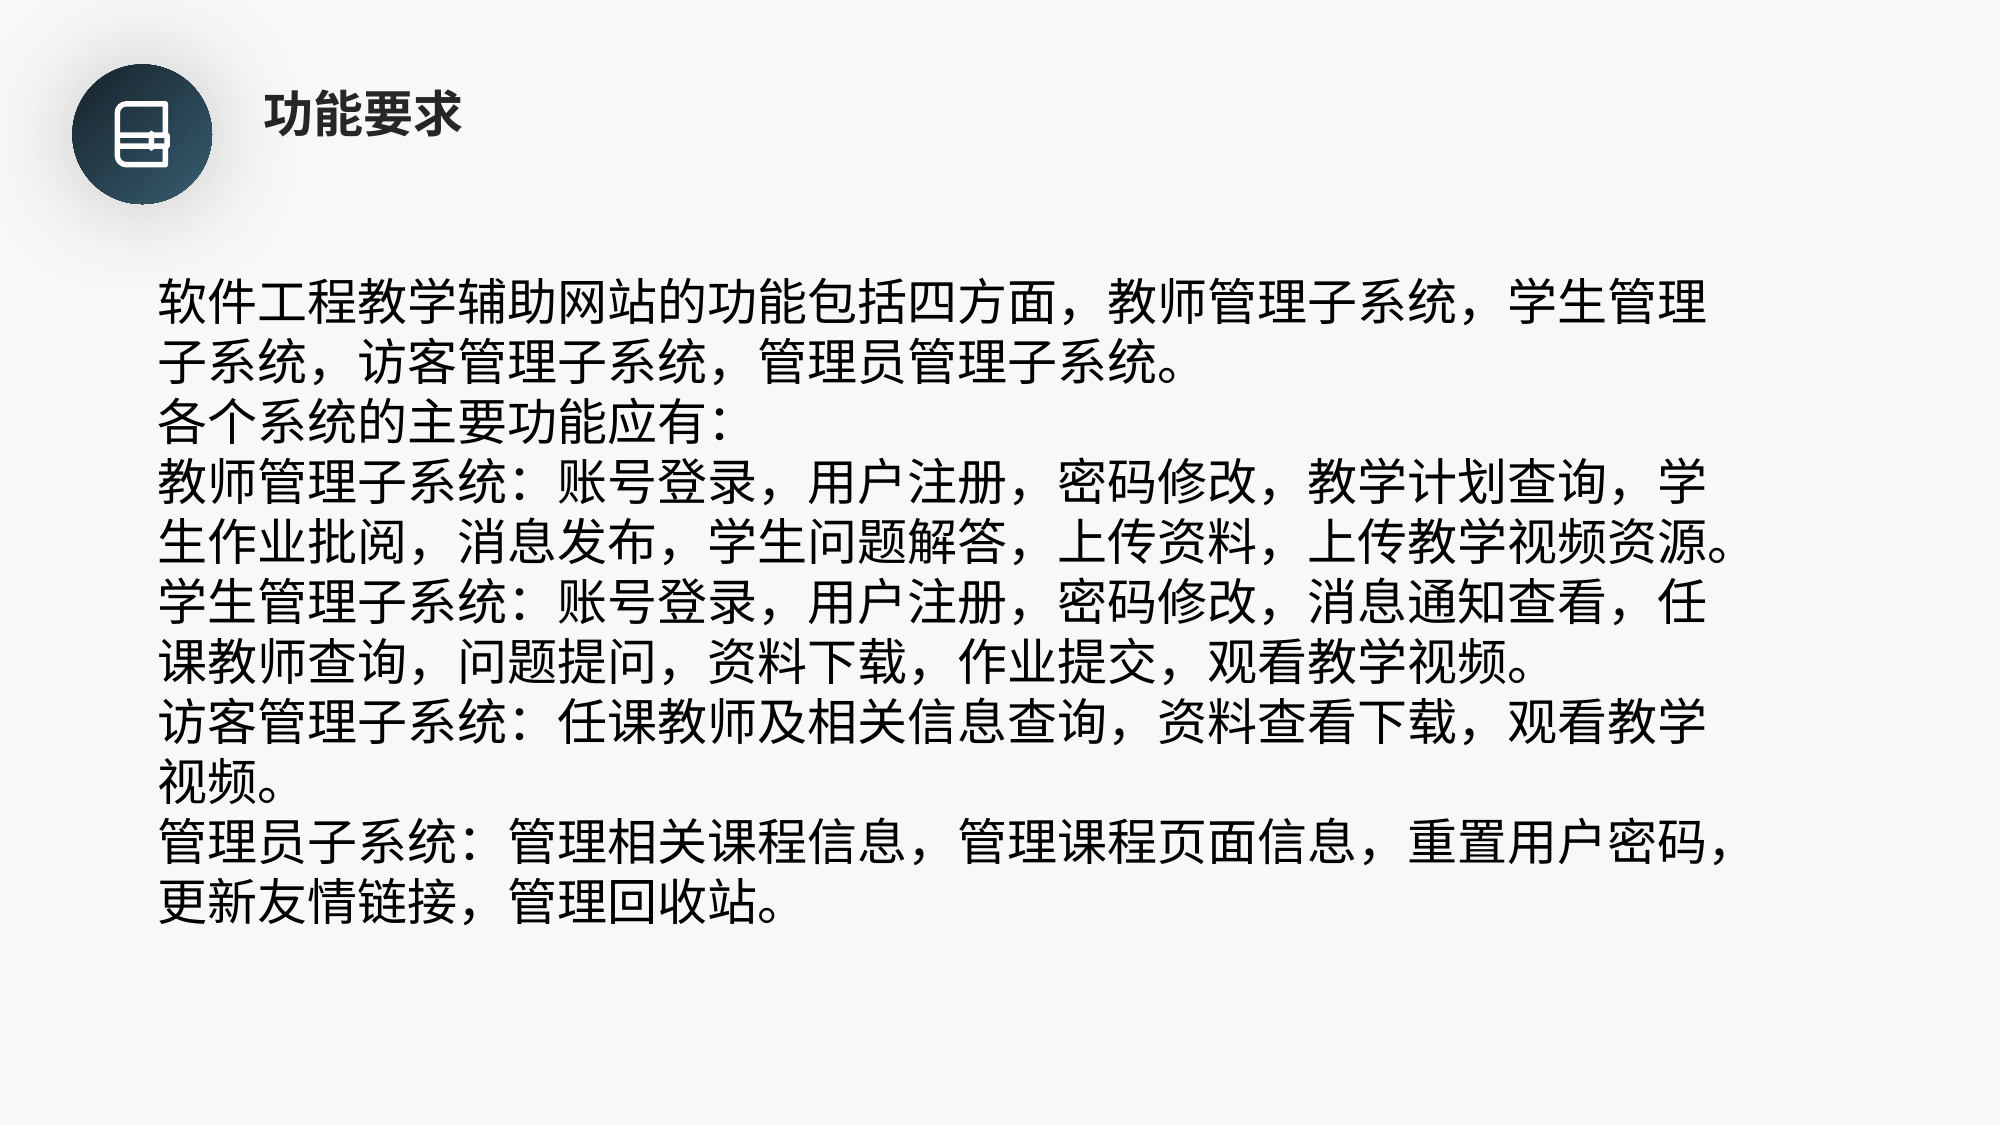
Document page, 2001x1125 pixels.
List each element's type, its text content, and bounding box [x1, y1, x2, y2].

text_box 软件工程教学辅助网站的功能包括四方面，教师管理子系统，学生管理子系统，访客管理子系统，管理员管理子系统。 各个系统的主要功能应有： 教师管理子系统：账号登录，用户注册，密码修改，教学计划查询，学生作业批阅，消息发布，学生问题解答，上传资料，上传教学视频资源。 学生管理子系统：账号登录，用户注册，密码修改，消息通知查看，任课教师查询，问题提问，资料下载，作业提交，观看教学视频。 访客管理子系统：任课教师及相关信息查询，资料查看下载，观看教学视频。 管理员子系统：管理相关课程信息，管理课程页面信息，重置用户密码，更新友情链接，管理回收站。 [142, 263, 1731, 998]
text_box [72, 64, 212, 205]
text_box 功能要求 [249, 74, 790, 150]
